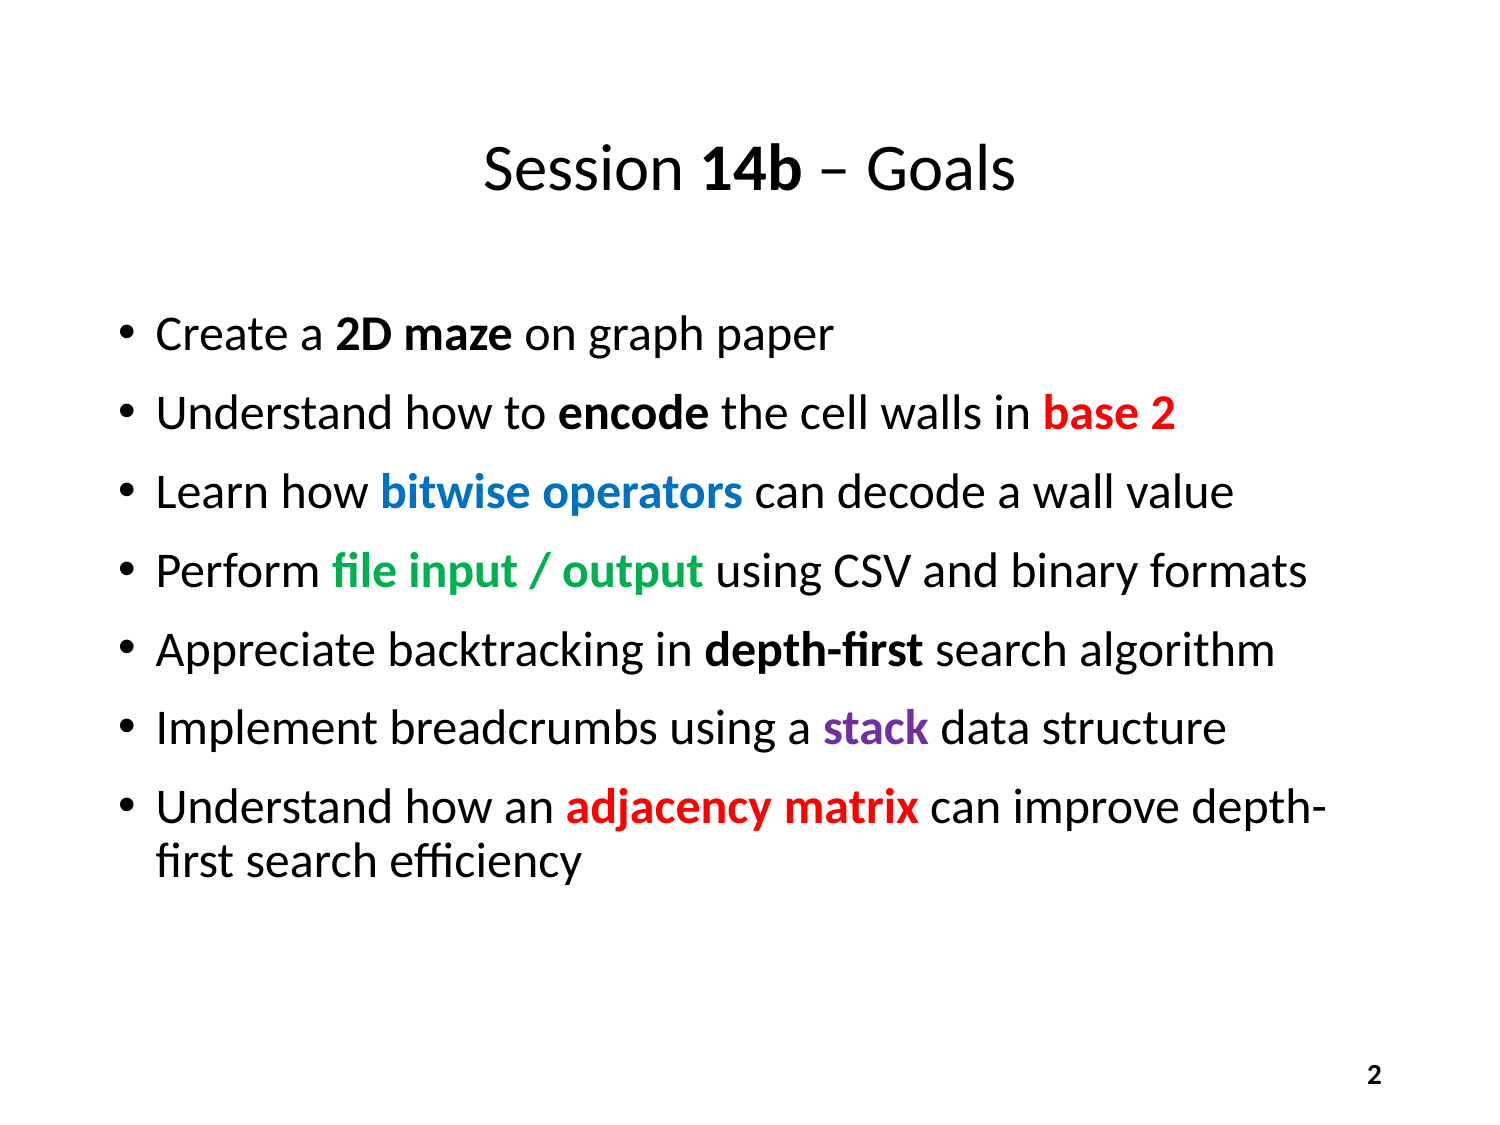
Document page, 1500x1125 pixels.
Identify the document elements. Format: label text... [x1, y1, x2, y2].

list Create a 2D maze on graph paper Understand how to encode the cell walls in base 2 Learn how bitwise operators can decode a wall value Perform file input / output using CSV and binary formats Appreciate backtracking in depth-first search algorithm Implement breadcrumbs using a stack data structure Understand how an adjacency matrix can improve depth-first search efficiency [103, 299, 1397, 1014]
slide_number 2 [1059, 1042, 1397, 1103]
title Session 14b – Goals [103, 59, 1397, 278]
